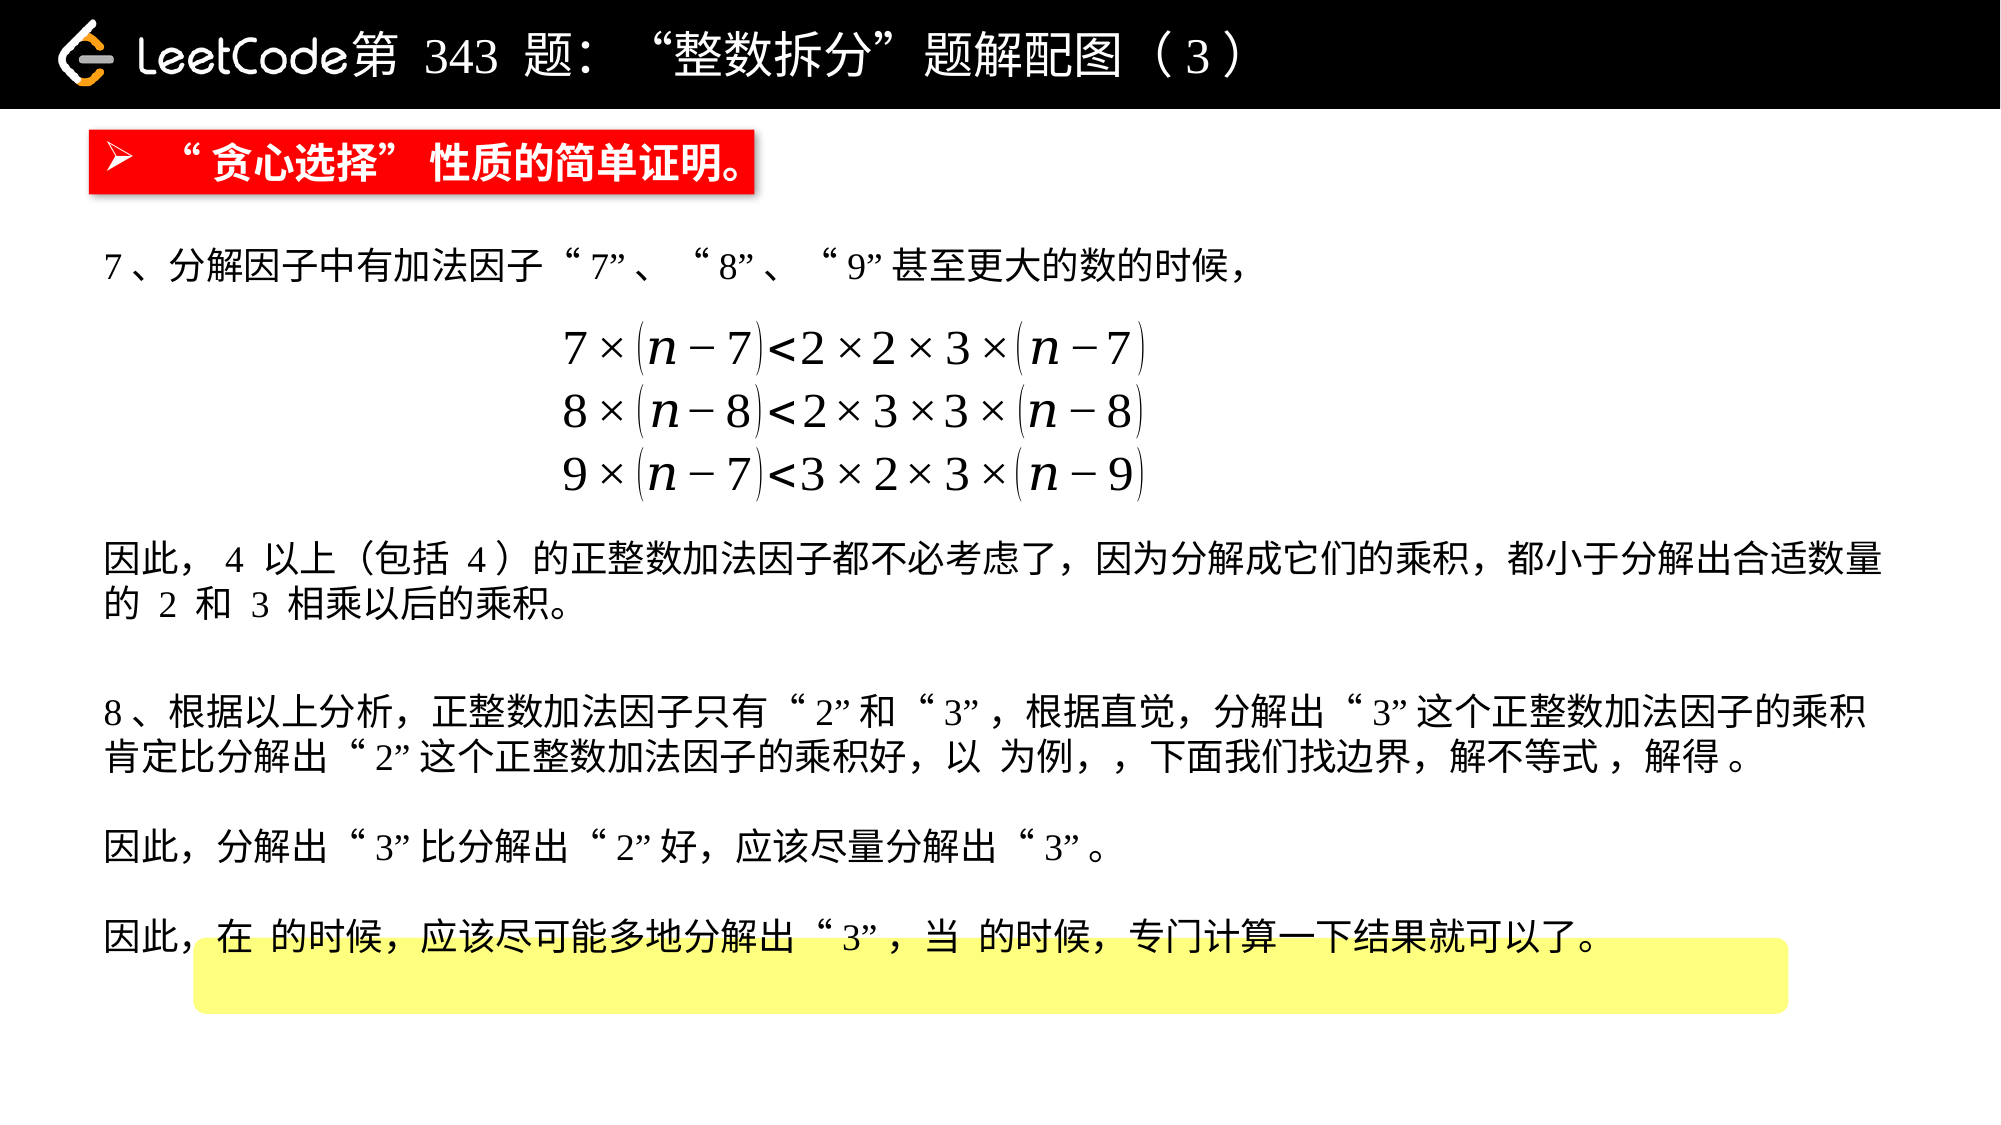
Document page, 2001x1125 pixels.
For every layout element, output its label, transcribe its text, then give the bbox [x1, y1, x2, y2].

text_box “贪心选择” 性质的简单证明。 [88, 129, 755, 195]
text_box [192, 936, 1790, 1015]
text_box 因此，4 以上（包括 4）的正整数加法因子都不必考虑了，因为分解成它们的乘积，都小于分解出合适数量的 2 和 3 相乘以后的乘积。 [88, 527, 1910, 633]
text_box 第 343 题：“整数拆分”题解配图（3） [335, 16, 1288, 92]
picture [57, 14, 347, 100]
text_box 7、分解因子中有加法因子“7”、“8”、“9”甚至更大的数的时候， [88, 234, 1398, 295]
